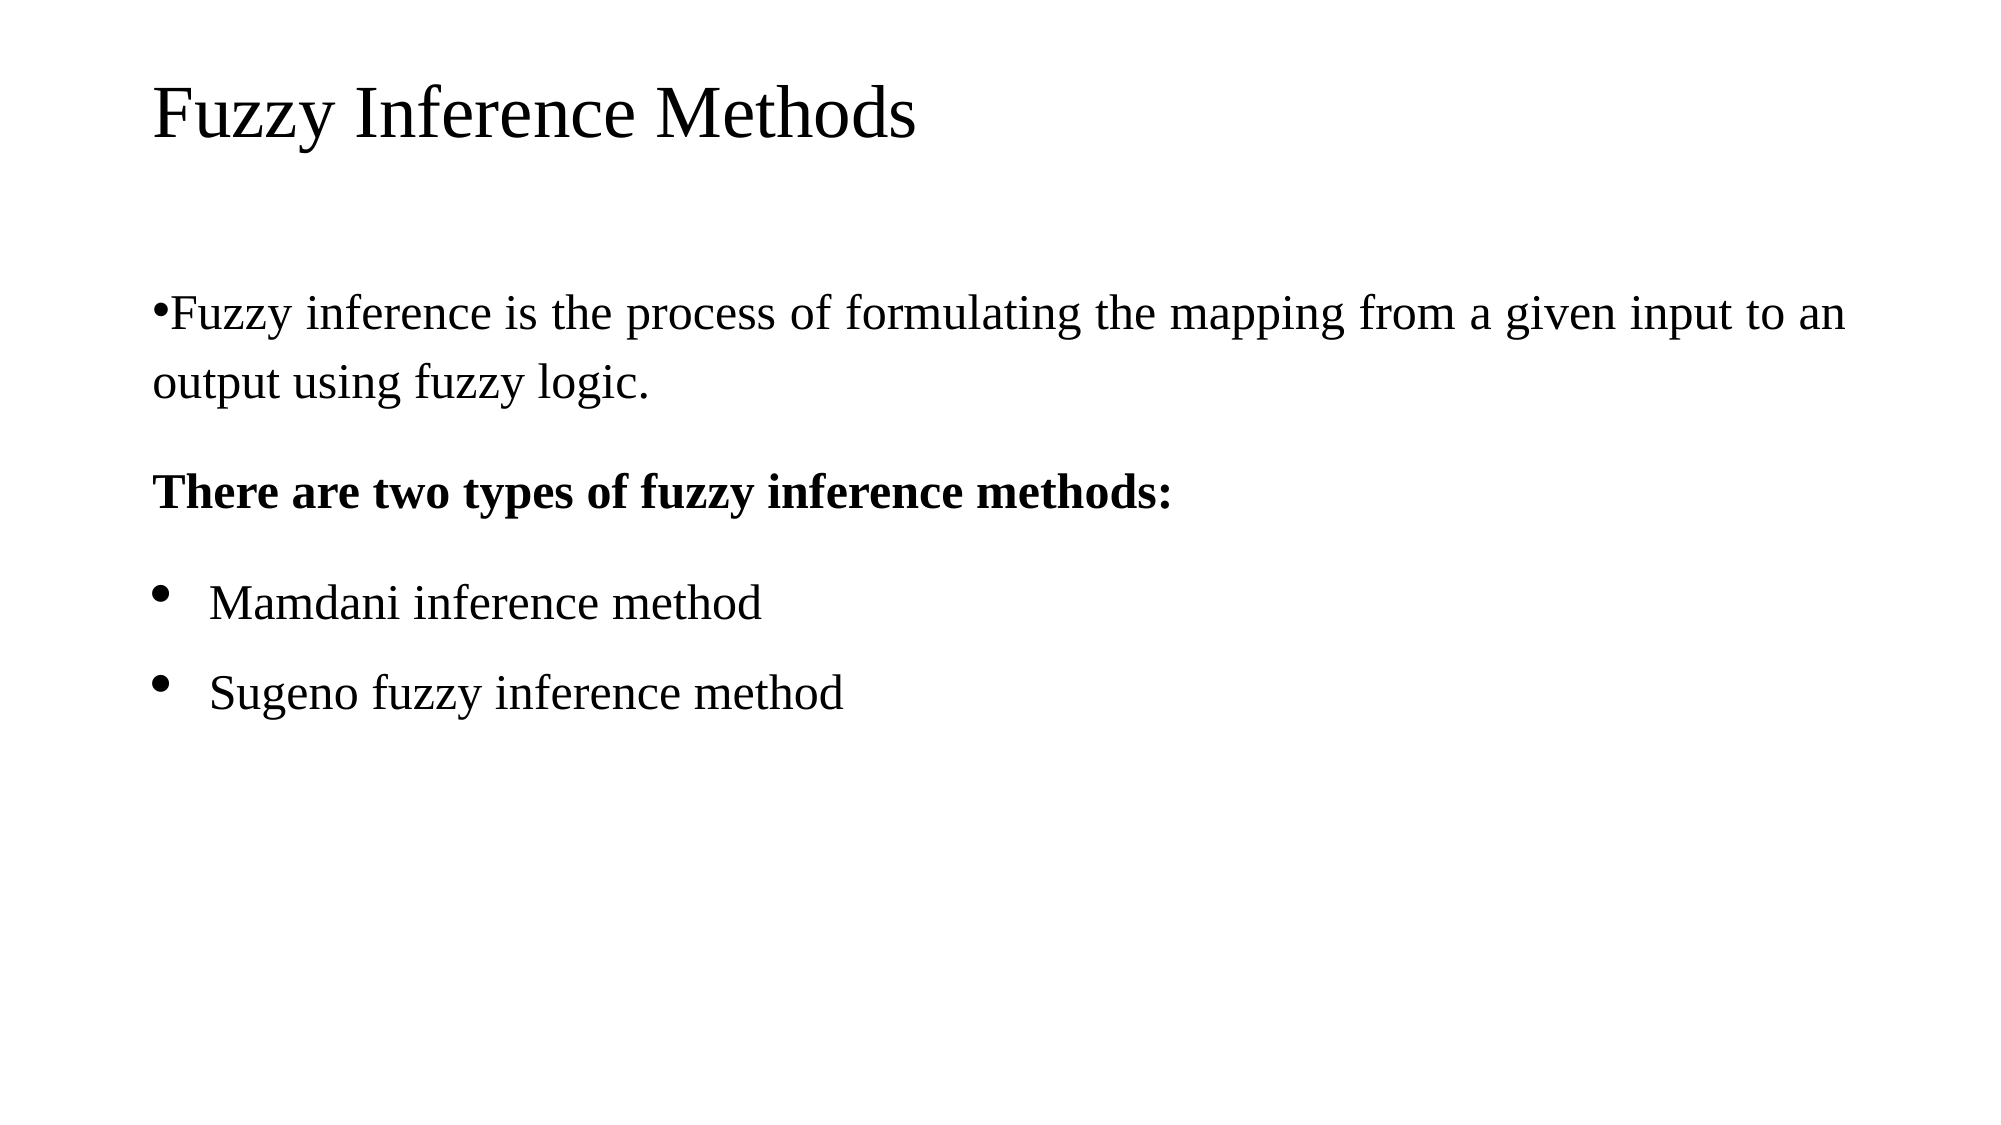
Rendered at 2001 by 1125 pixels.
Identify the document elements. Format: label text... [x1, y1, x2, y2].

title Fuzzy Inference Methods [137, 59, 1863, 262]
list Fuzzy inference is the process of formulating the mapping from a given input to an output using fuzzy logic. There are two types of fuzzy inference methods: Mamdani inference method Sugeno fuzzy inference method [137, 262, 1863, 1014]
